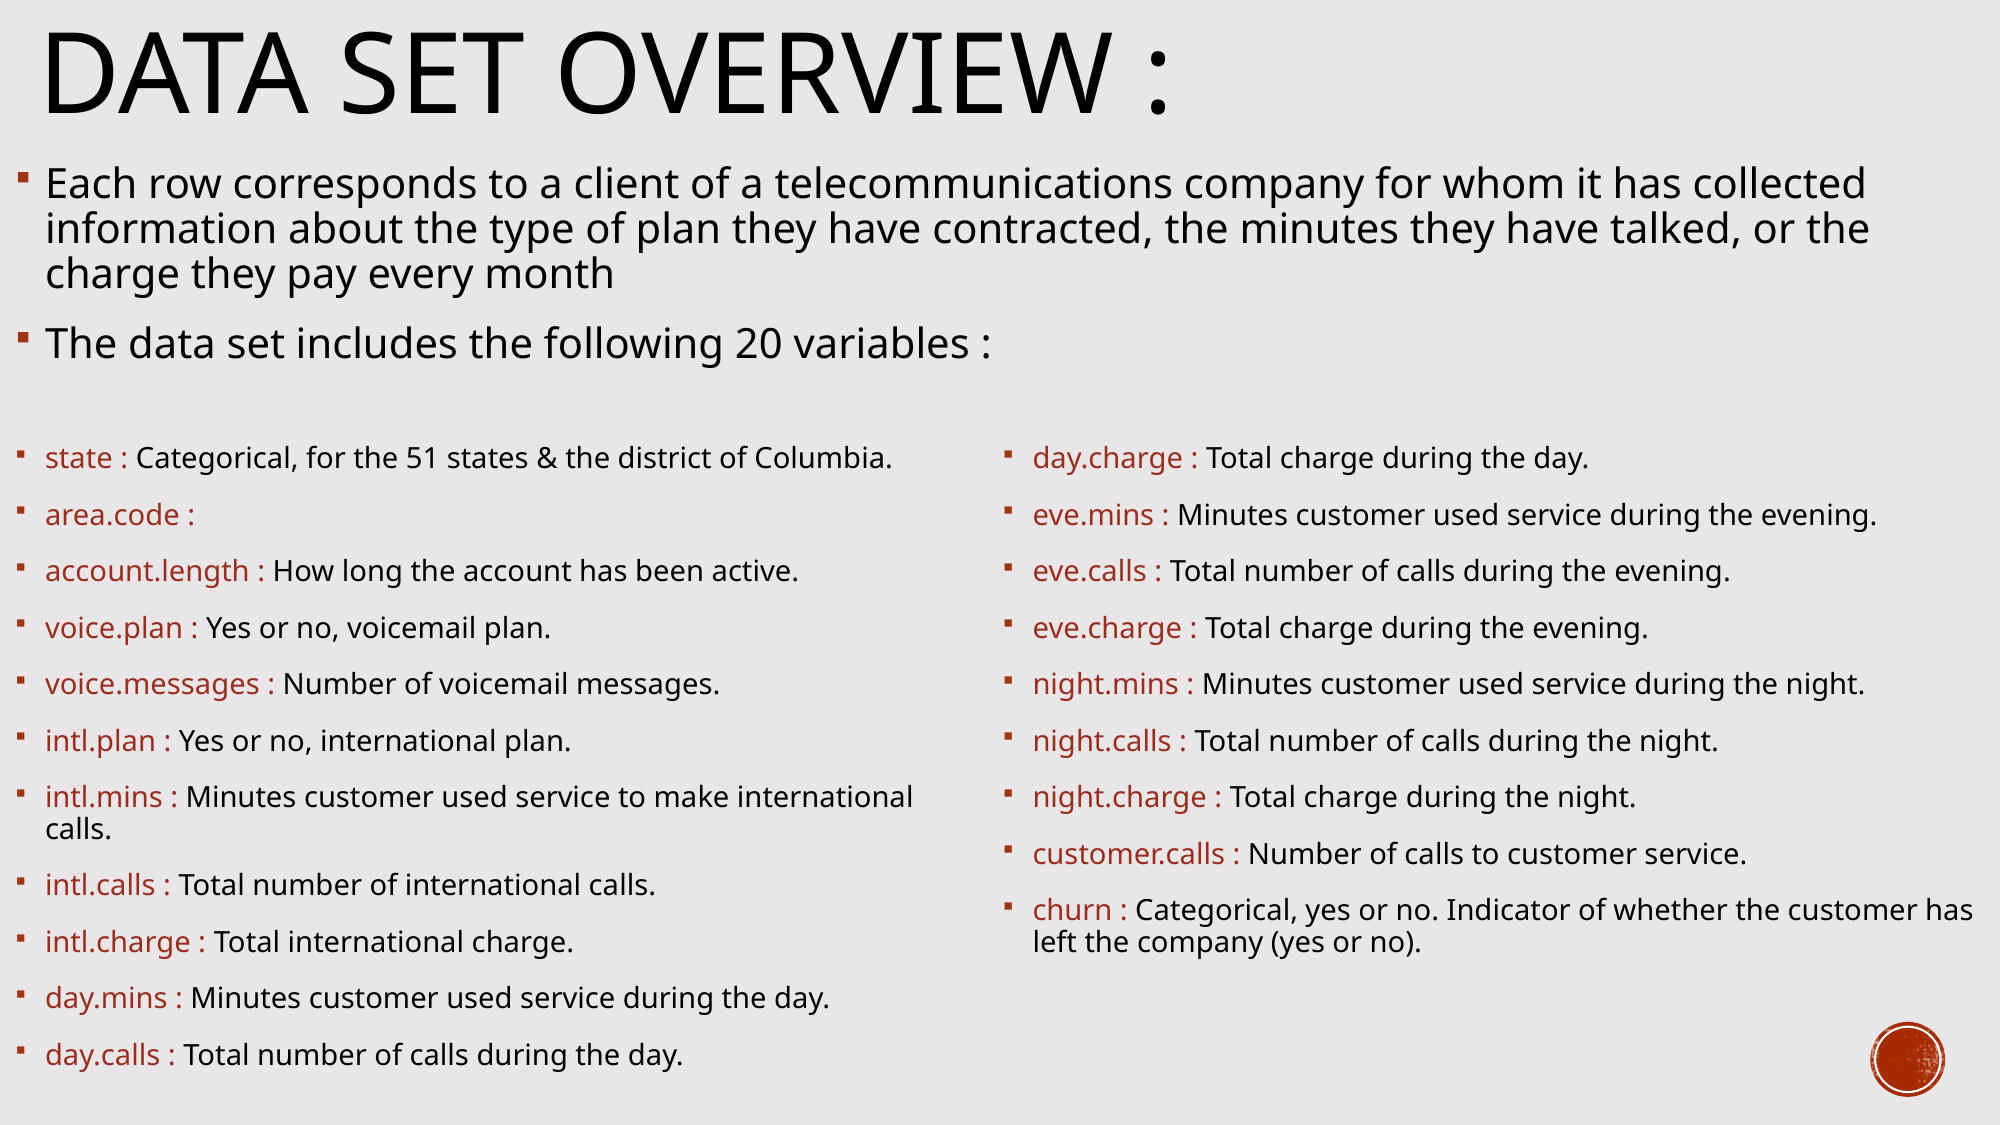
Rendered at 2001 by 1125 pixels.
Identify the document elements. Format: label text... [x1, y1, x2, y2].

text_box Each row corresponds to a client of a telecommunications company for whom it has collected information about the type of plan they have contracted, the minutes they have talked, or the charge they pay every month The data set includes the following 20 variables : [0, 154, 2000, 383]
list day.charge : Total charge during the day. eve.mins : Minutes customer used service during the evening. eve.calls : Total number of calls during the evening. eve.charge : Total charge during the evening. night.mins : Minutes customer used service during the night. night.calls : Total number of calls during the night. night.charge : Total charge during the night. customer.calls : Number of calls to customer service. churn : Categorical, yes or no. Indicator of whether the customer has left the company (yes or no). [987, 435, 2000, 1125]
list state : Categorical, for the 51 states & the district of Columbia. area.code : account.length : How long the account has been active. voice.plan : Yes or no, voicemail plan. voice.messages : Number of voicemail messages. intl.plan : Yes or no, international plan. intl.mins : Minutes customer used service to make international calls. intl.calls : Total number of international calls. intl.charge : Total international charge. day.mins : Minutes customer used service during the day. day.calls : Total number of calls during the day. [0, 435, 987, 1125]
title Data set overview : [23, 0, 1394, 154]
